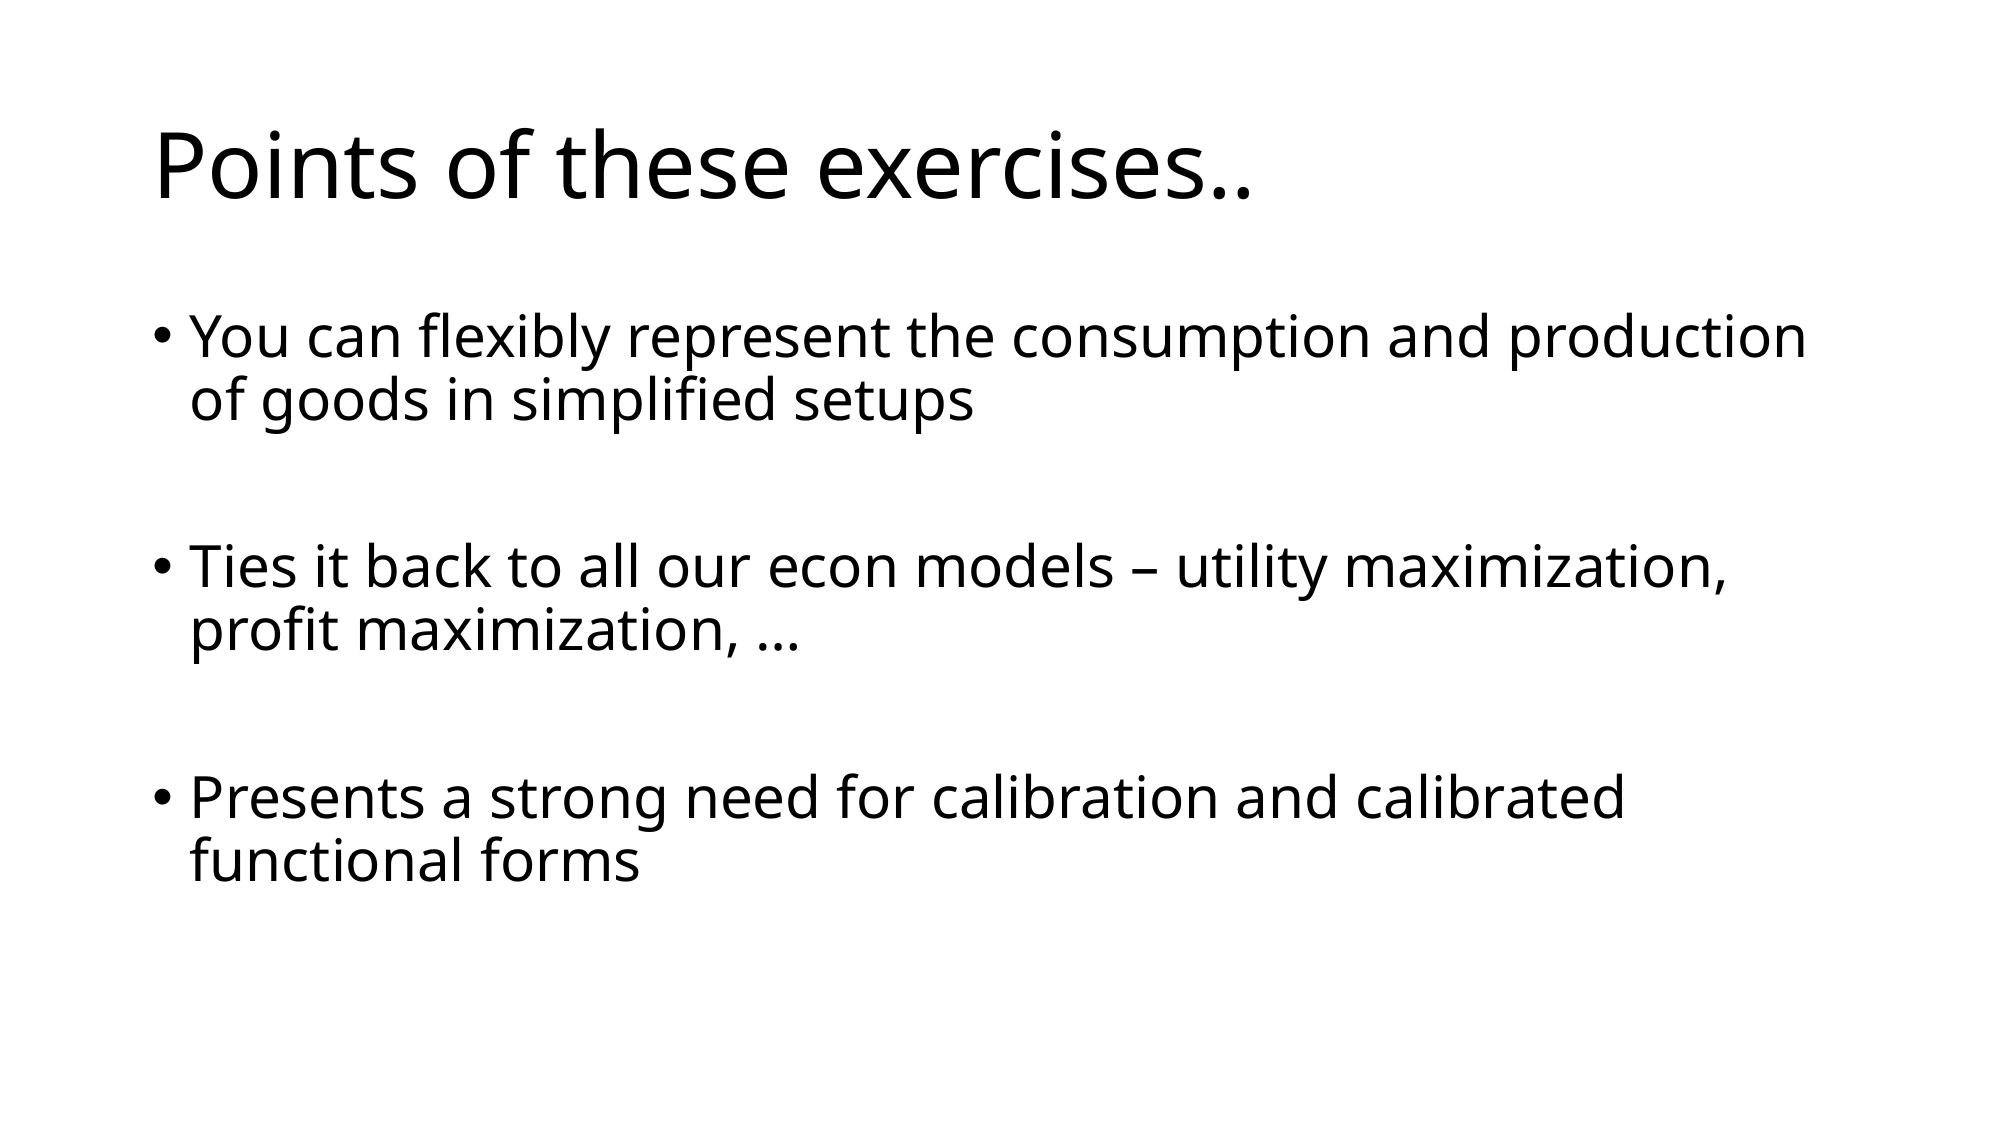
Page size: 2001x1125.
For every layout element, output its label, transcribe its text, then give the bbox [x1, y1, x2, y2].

title Points of these exercises.. [137, 59, 1863, 278]
list You can flexibly represent the consumption and production of goods in simplified setups Ties it back to all our econ models – utility maximization, profit maximization, … Presents a strong need for calibration and calibrated functional forms [137, 299, 1863, 975]
